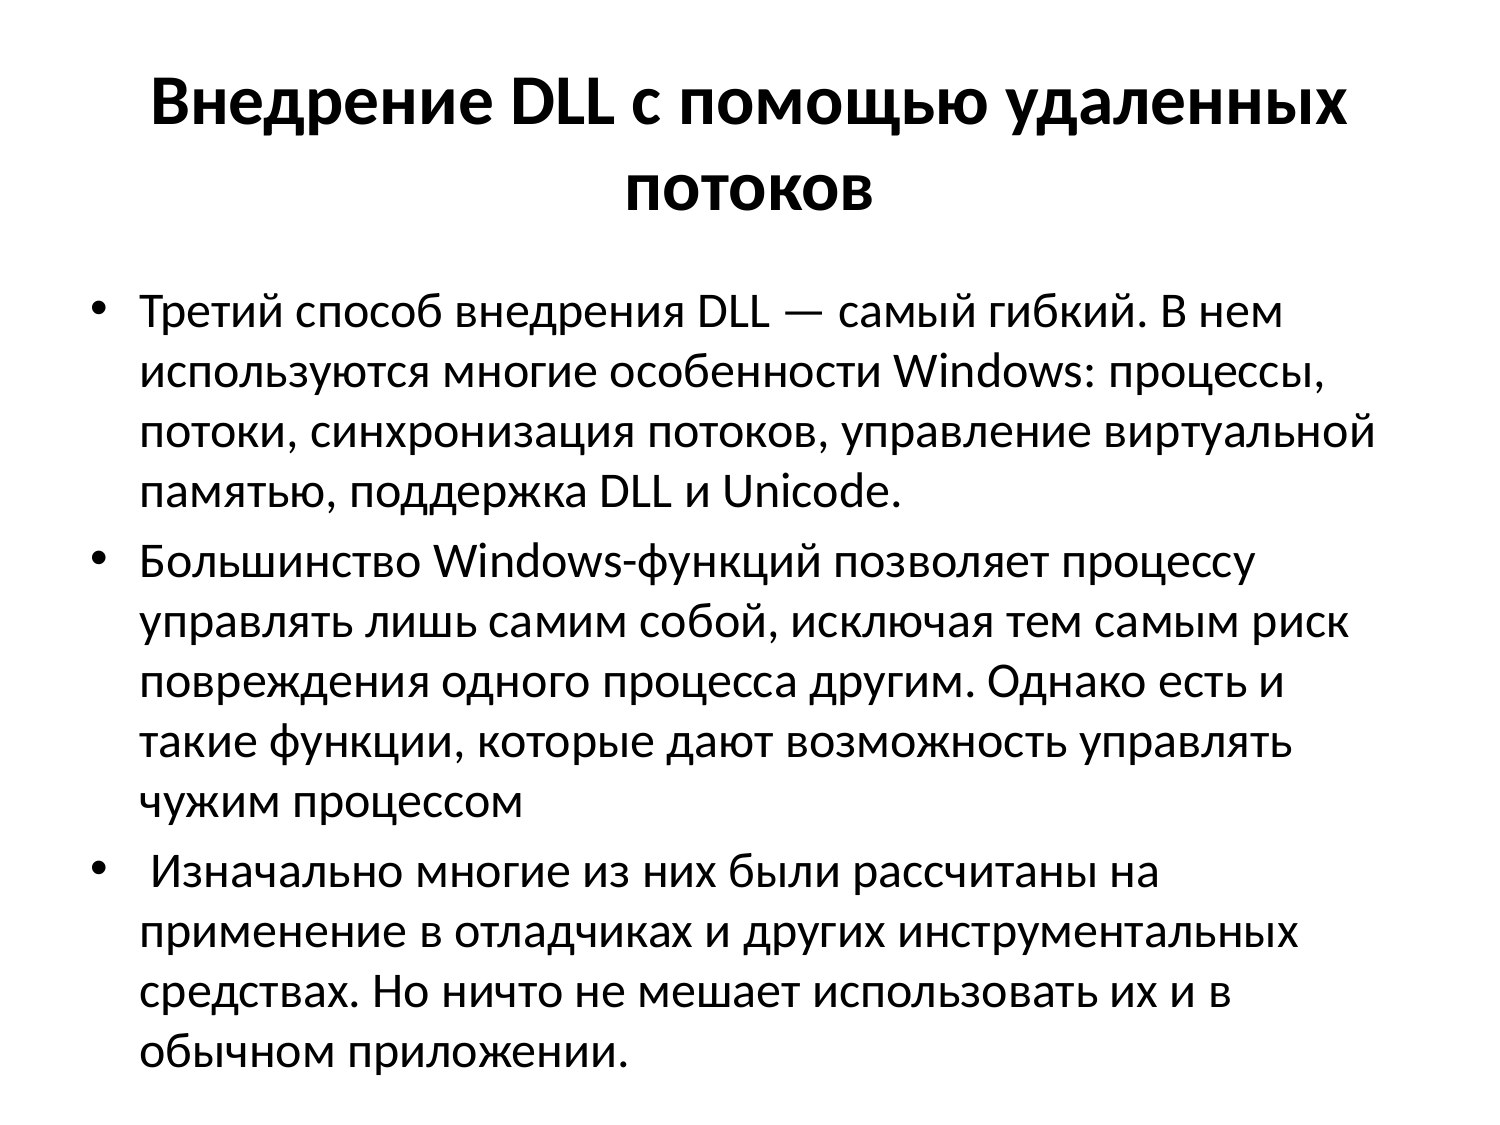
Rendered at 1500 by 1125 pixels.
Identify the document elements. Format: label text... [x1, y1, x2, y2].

title Внедрение DLL с помощью удаленных потоков [75, 45, 1425, 233]
list Третий способ внедрения DLL — самый гибкий. В нем используются многие особенности Windows: процессы, потоки, синхронизация потоков, управление виртуальной памятью, поддержка DLL и Unicode. Большинство Windows-функций позволяет процессу управлять лишь самим собой, исключая тем самым риск повреждения одного процесса другим. Однако есть и такие функции, которые дают возможность управлять чужим процессом Изначально многие из них были рассчитаны на применение в отладчиках и других инструментальных средствах. Но ничто не мешает использовать их и в обычном приложении. [75, 269, 1425, 1086]
